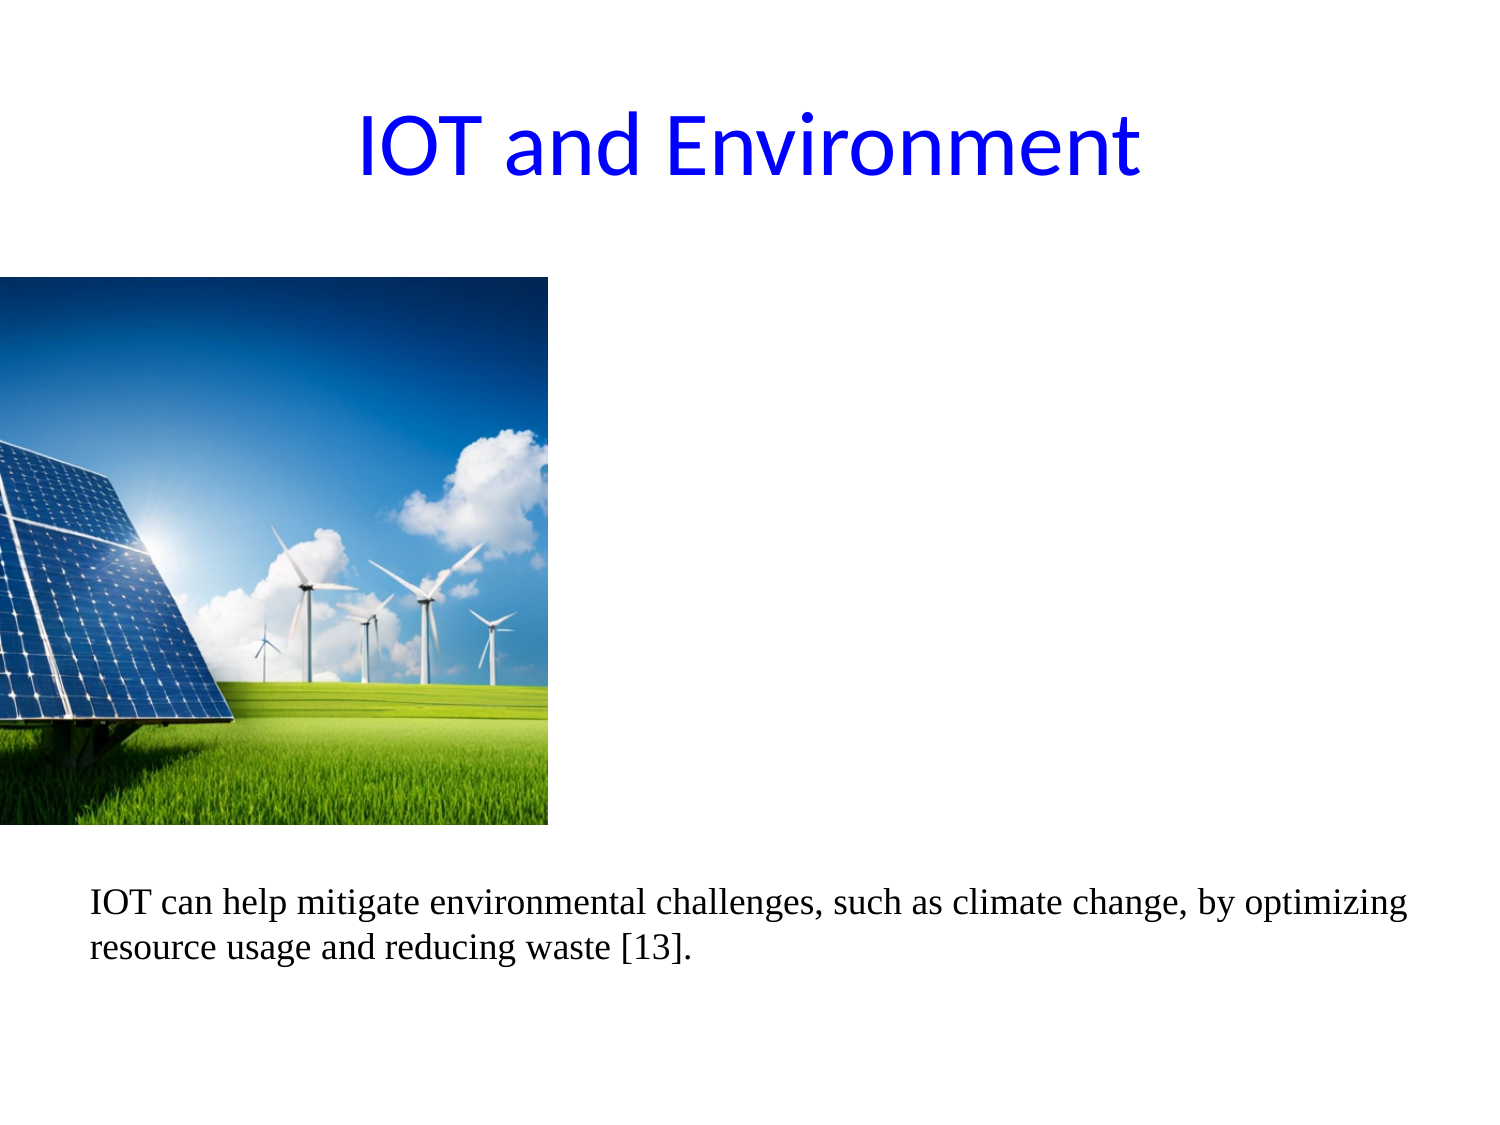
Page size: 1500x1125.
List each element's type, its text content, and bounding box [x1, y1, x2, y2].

picture [0, 277, 548, 826]
text_box IOT can help mitigate environmental challenges, such as climate change, by optimizing resource usage and reducing waste [13]. [74, 869, 1425, 975]
title IOT and Environment [75, 45, 1425, 233]
